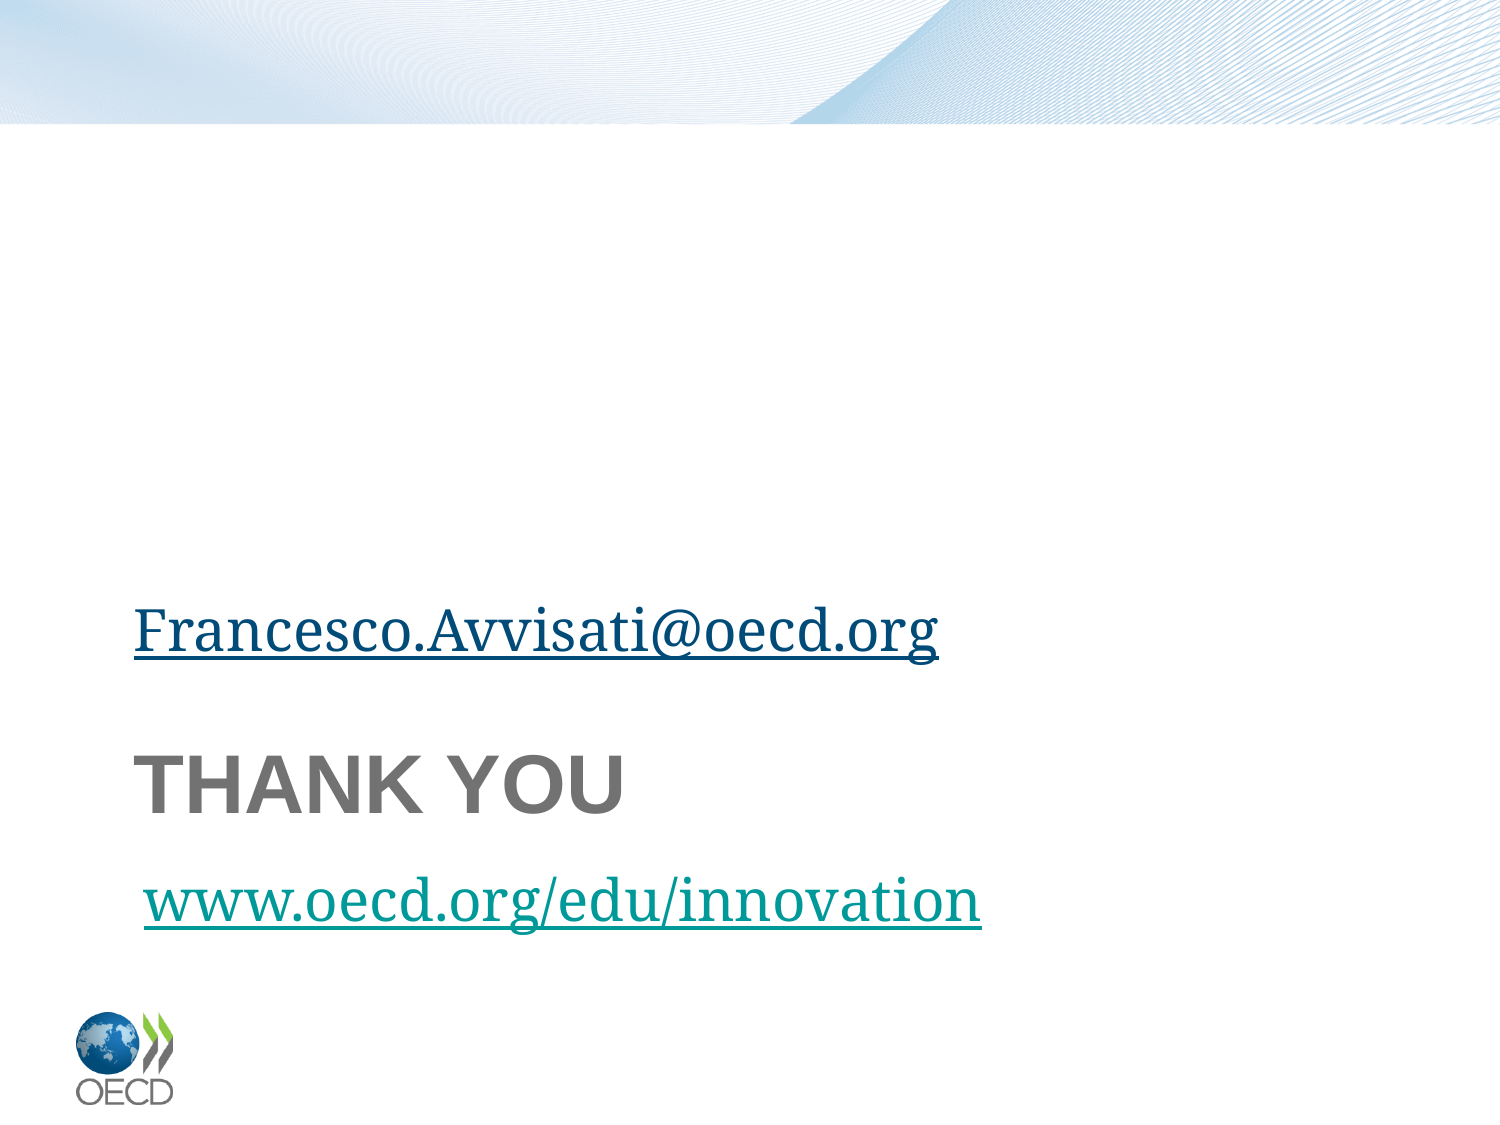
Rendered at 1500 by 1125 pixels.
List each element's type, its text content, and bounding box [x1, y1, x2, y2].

list Francesco.Avvisati@oecd.org [118, 433, 1394, 680]
picture [0, 0, 1500, 1125]
title THANK YOU [118, 722, 1394, 947]
text_box www.oecd.org/edu/innovation [128, 785, 1404, 1032]
